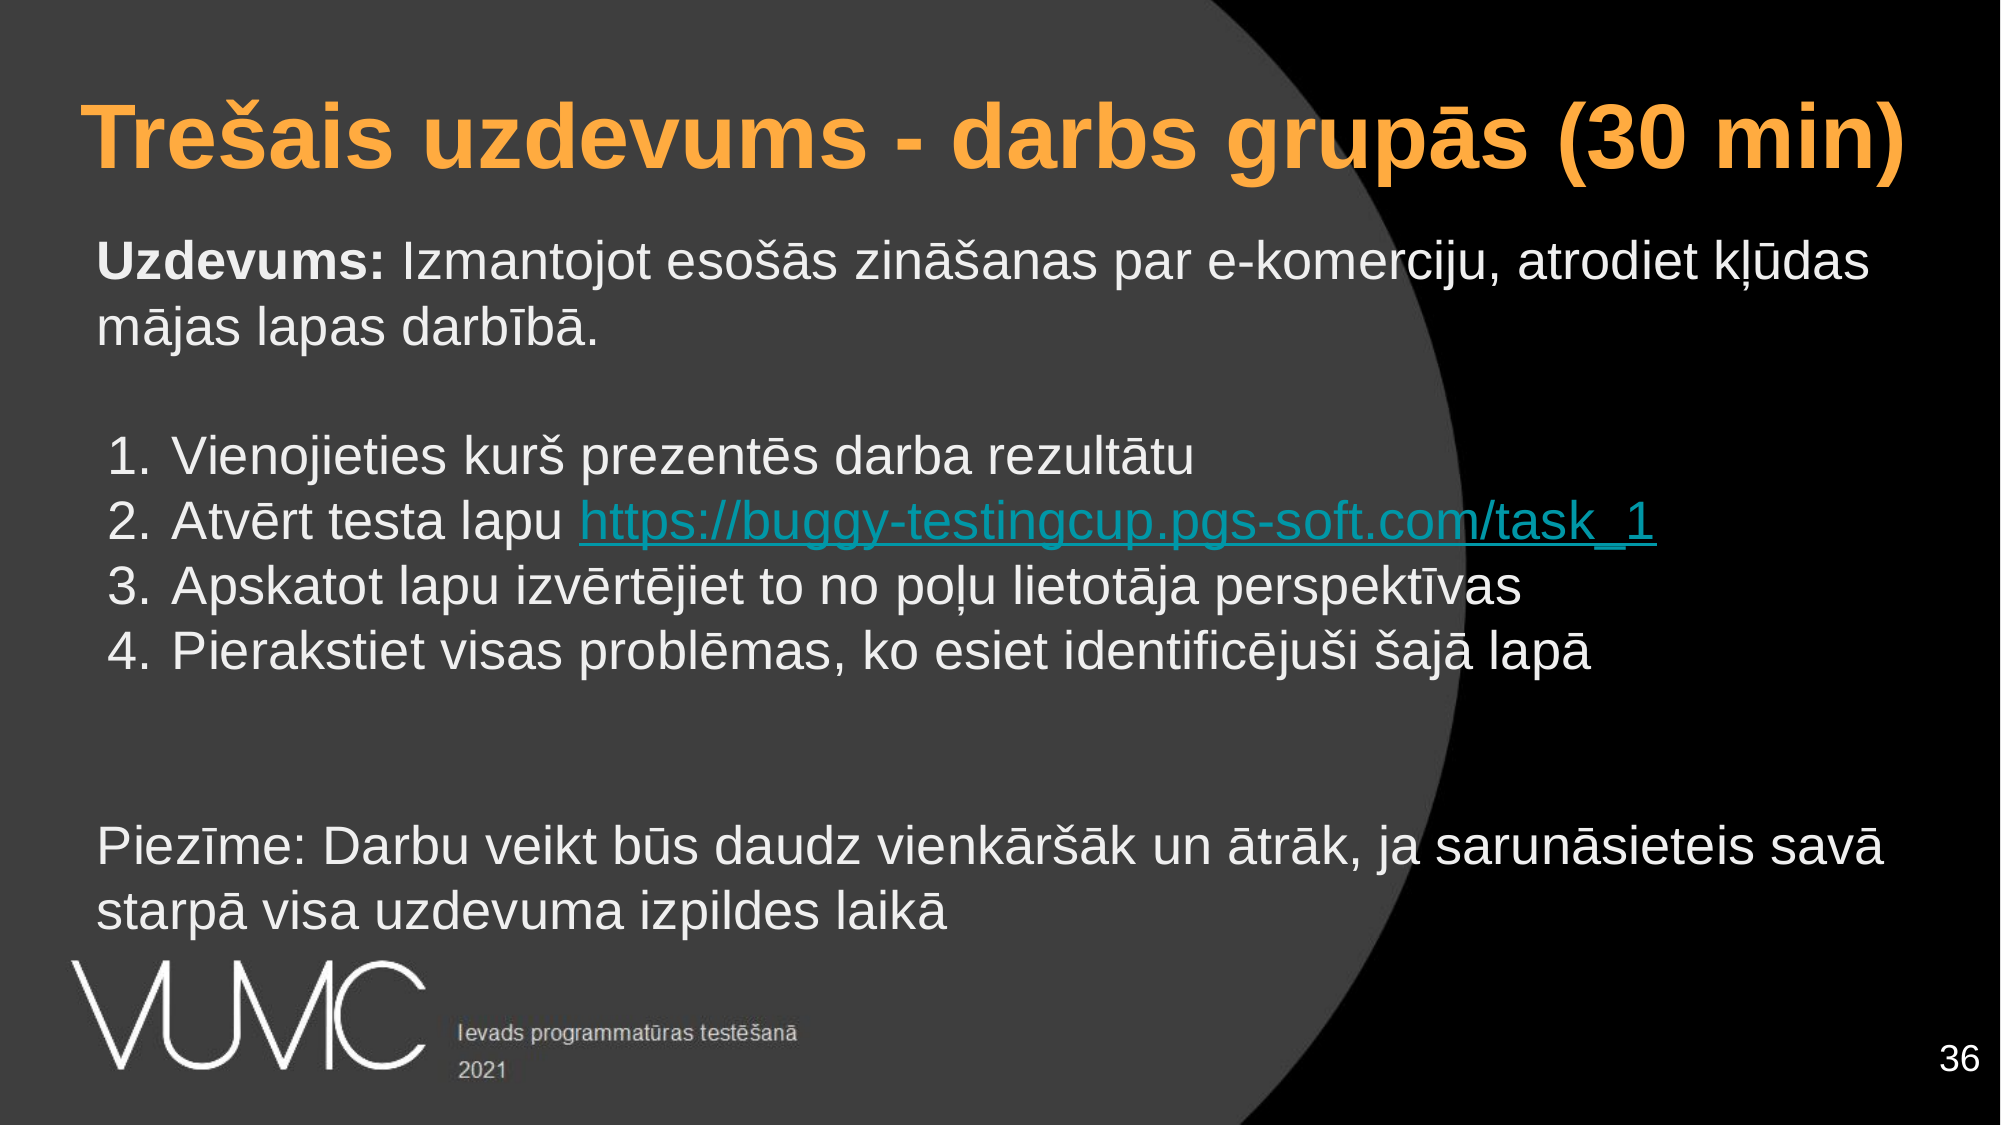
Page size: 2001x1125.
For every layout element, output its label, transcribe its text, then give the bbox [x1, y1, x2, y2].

text_box Trešais uzdevums - darbs grupās (30 min) [64, 48, 1935, 229]
picture [0, 0, 2001, 1125]
text_box Uzdevums: Izmantojot esošās zināšanas par e-komerciju, atrodiet kļūdas mājas lapas darbībā. Vienojieties kurš prezentēs darba rezultātu Atvērt testa lapu https://buggy-testingcup.pgs-soft.com/task_1 Apskatot lapu izvērtējiet to no poļu lietotāja perspektīvas Pierakstiet visas problēmas, ko esiet identificējuši šajā lapā Piezīme: Darbu veikt būs daudz vienkāršāk un ātrāk, ja sarunāsieteis savā starpā visa uzdevuma izpildes laikā [81, 210, 1935, 992]
text_box ‹#› [1910, 1026, 2000, 1081]
